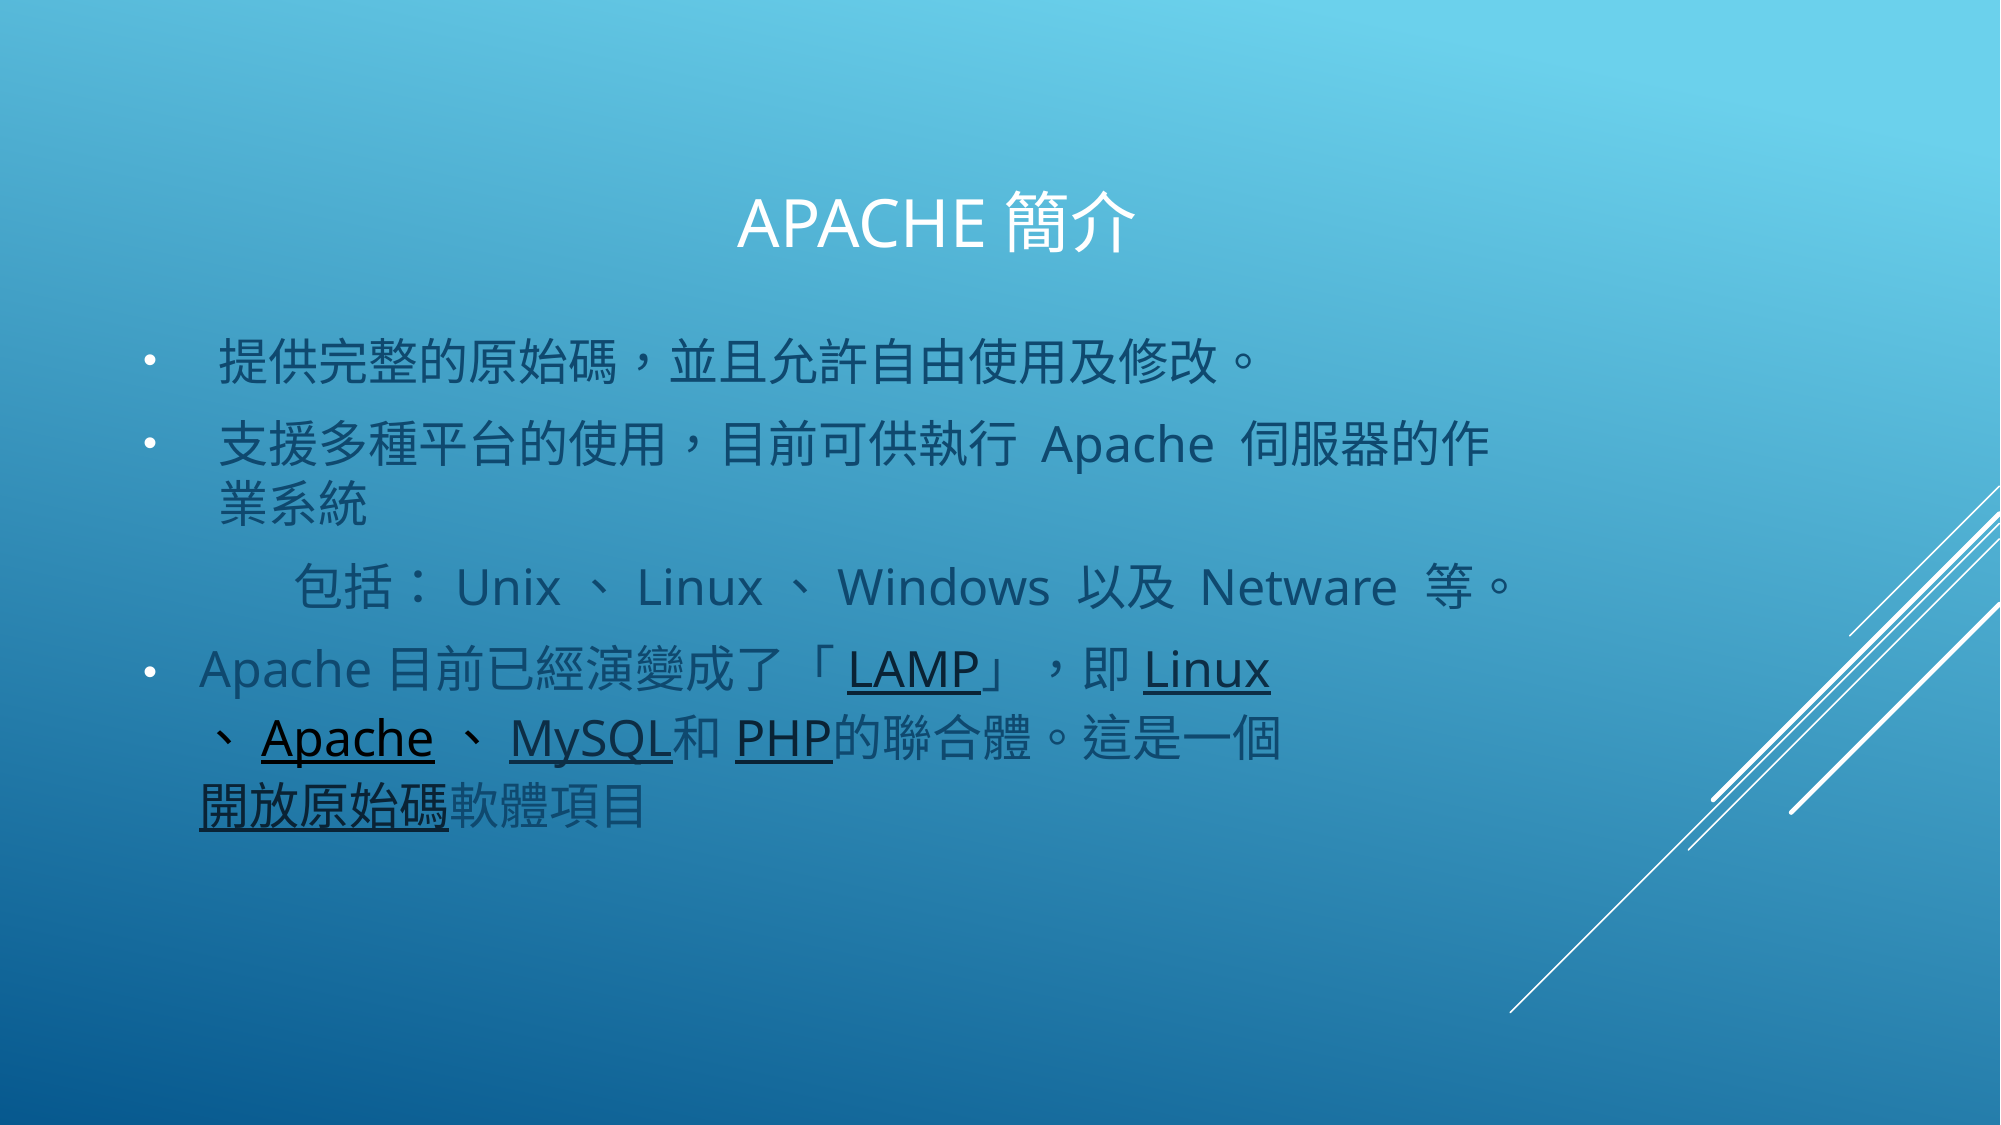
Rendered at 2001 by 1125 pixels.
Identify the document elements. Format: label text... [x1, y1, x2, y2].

title Apache簡介 [112, 112, 1763, 330]
list 提供完整的原始碼，並且允許自由使用及修改。 支援多種平台的使用，目前可供執行 Apache 伺服器的作業系統 包括：Unix、Linux、Windows 以及 Netware 等。 Apache目前已經演變成了「LAMP」，即Linux、Apache、MySQL和PHP的聯合體。這是一個開放原始碼軟體項目 [128, 367, 1529, 952]
